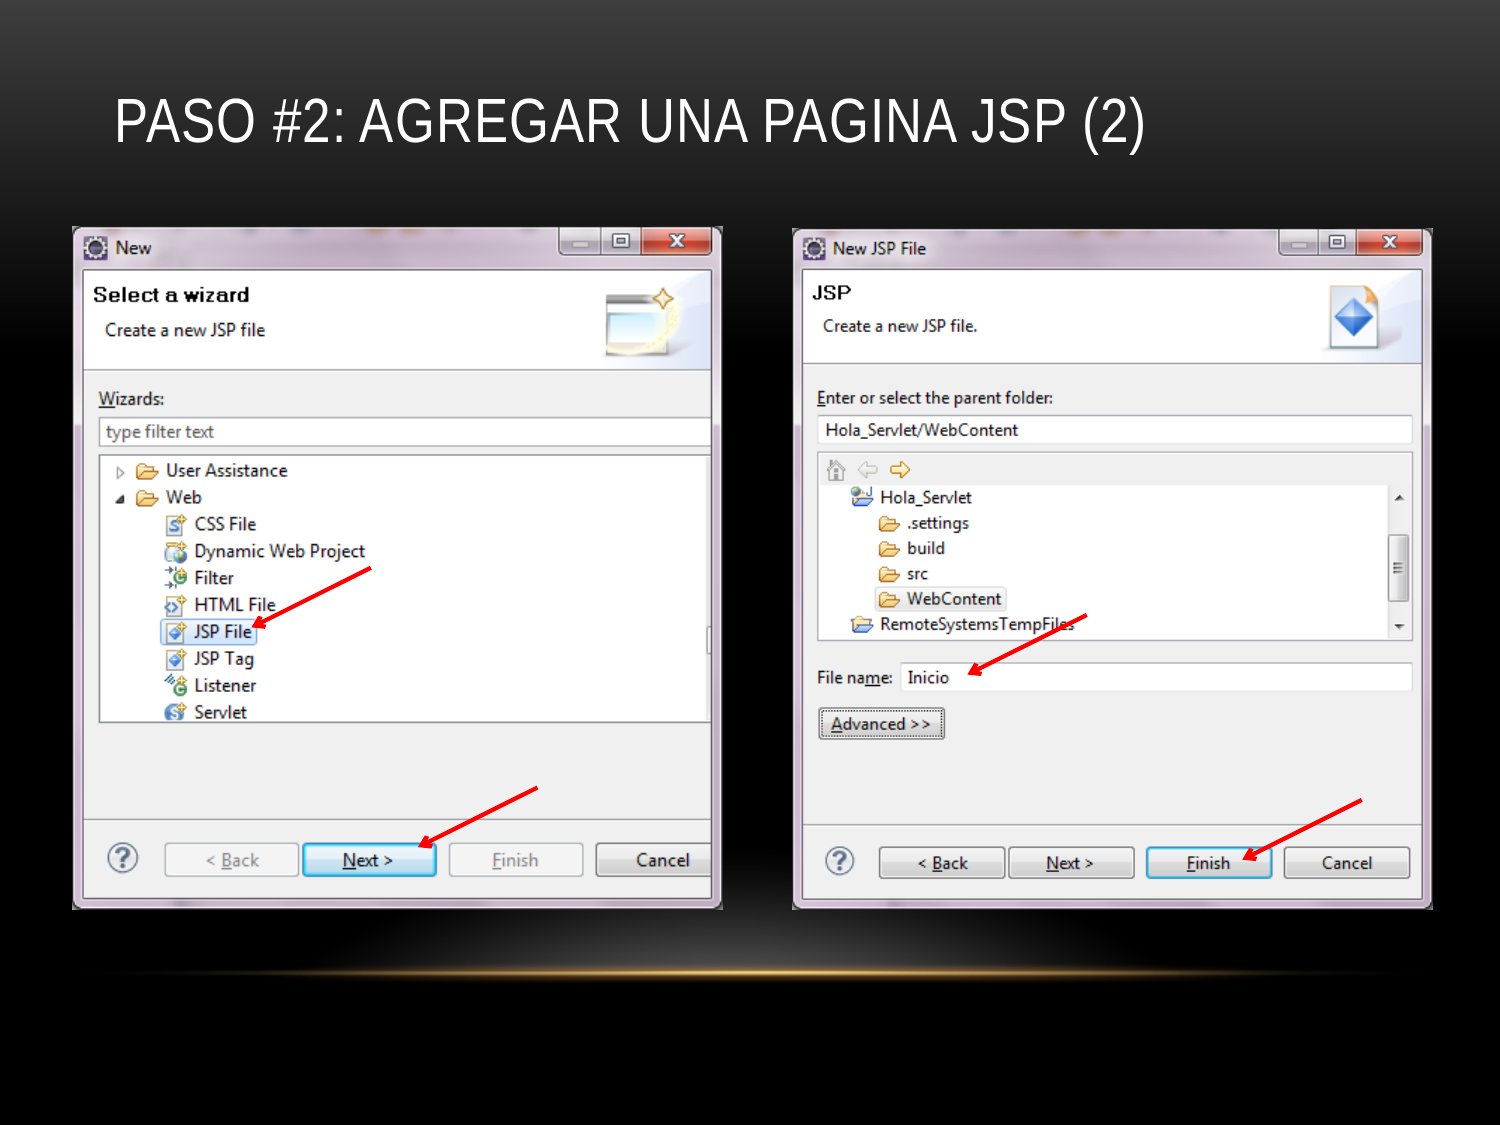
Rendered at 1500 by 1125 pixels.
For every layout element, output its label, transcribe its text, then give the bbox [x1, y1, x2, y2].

picture [0, 0, 1500, 1125]
title Paso #2: Agregar una pagina JSP (2) [99, 45, 1400, 163]
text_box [792, 228, 1433, 910]
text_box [71, 225, 723, 910]
